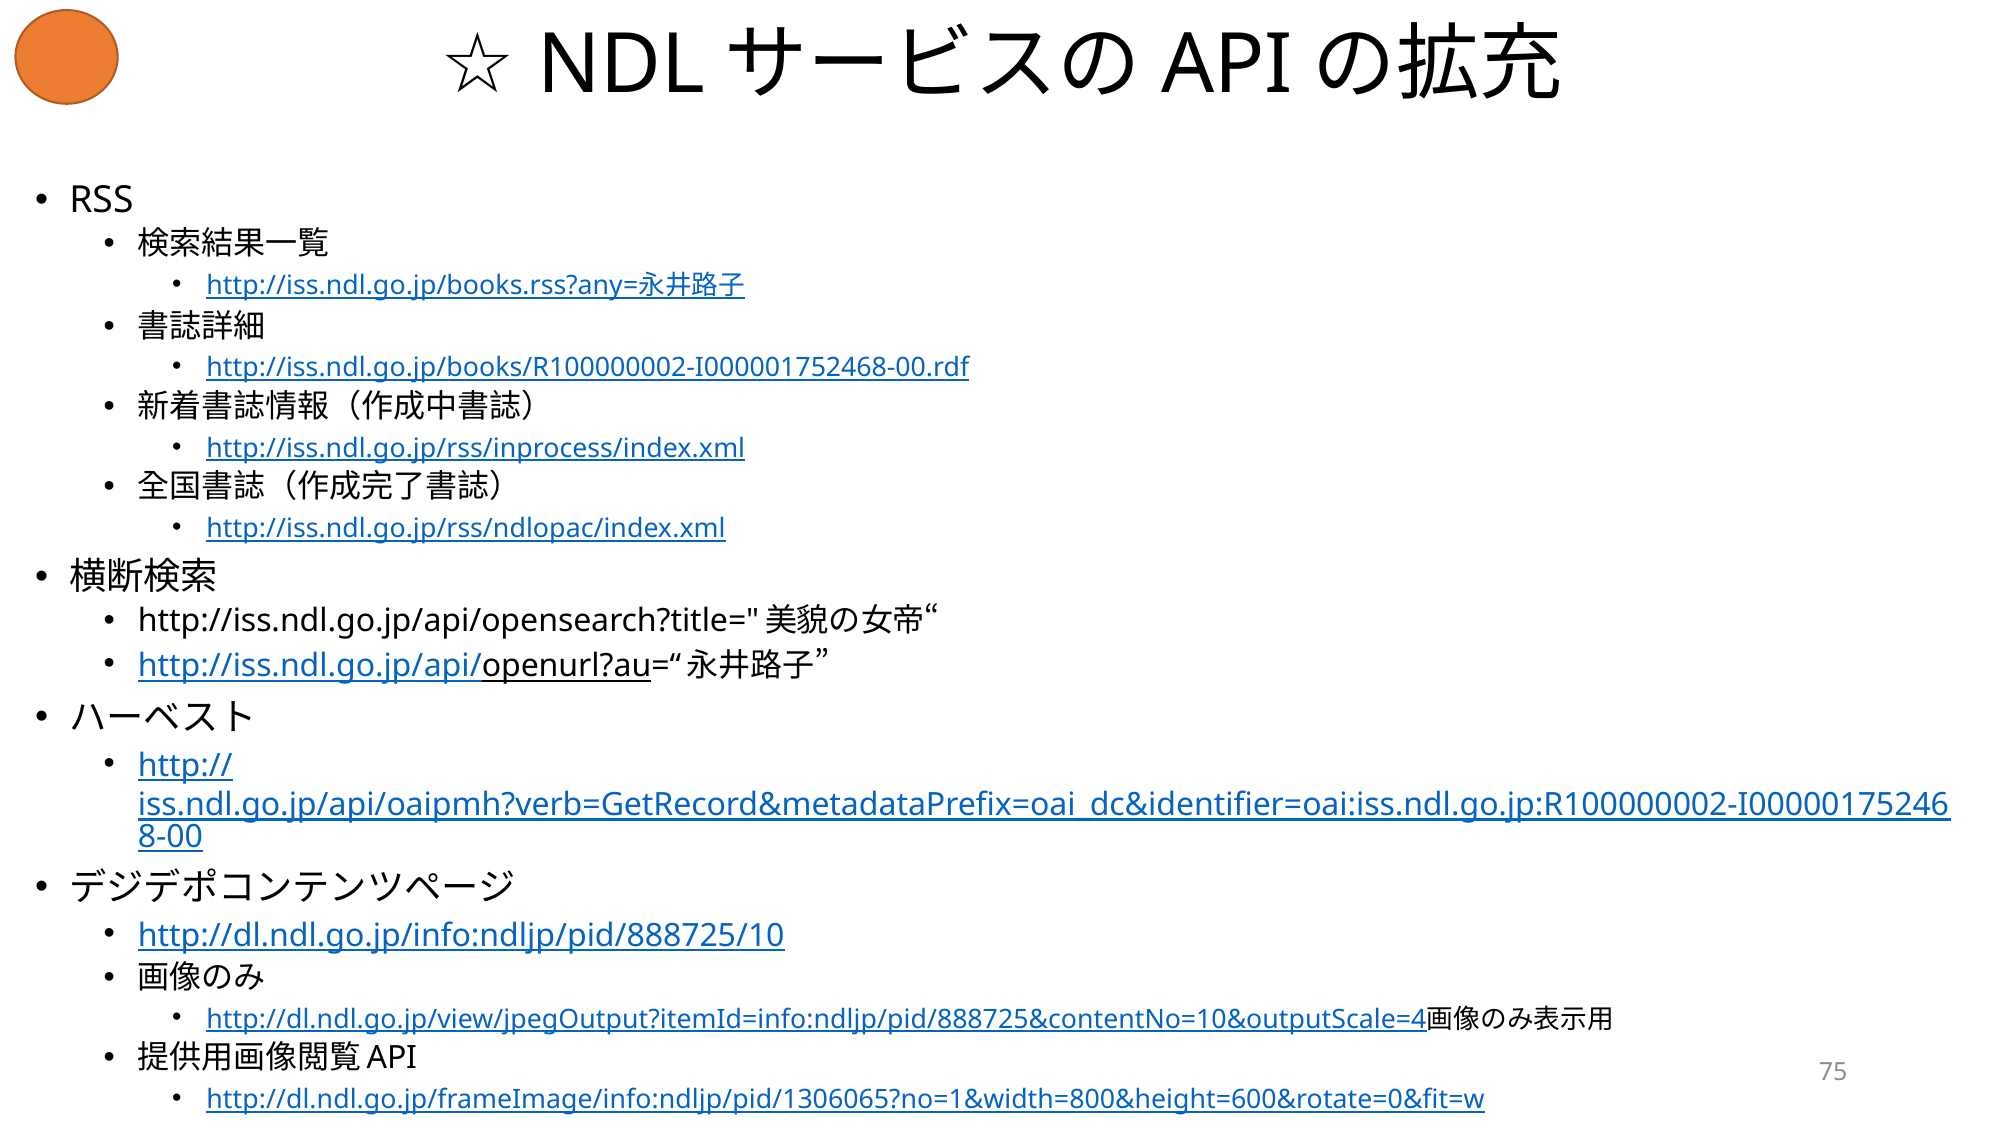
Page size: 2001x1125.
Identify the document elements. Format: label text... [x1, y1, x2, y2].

footer [662, 1042, 1338, 1103]
list RSS 検索結果一覧 http://iss.ndl.go.jp/books.rss?any=永井路子 書誌詳細 http://iss.ndl.go.jp/books/R100000002-I000001752468-00.rdf 新着書誌情報（作成中書誌） http://iss.ndl.go.jp/rss/inprocess/index.xml 全国書誌（作成完了書誌） http://iss.ndl.go.jp/rss/ndlopac/index.xml 横断検索 http://iss.ndl.go.jp/api/opensearch?title="美貌の女帝“ http://iss.ndl.go.jp/api/openurl?au=“永井路子” ハーベスト http://iss.ndl.go.jp/api/oaipmh?verb=GetRecord&metadataPrefix=oai_dc&identifier=oai:iss.ndl.go.jp:R100000002-I000001752468-00 デジデポコンテンツページ http://dl.ndl.go.jp/info:ndljp/pid/888725/10 画像のみ http://dl.ndl.go.jp/view/jpegOutput?itemId=info:ndljp/pid/888725&contentNo=10&outputScale=4画像のみ表示用 提供用画像閲覧API http://dl.ndl.go.jp/frameImage/info:ndljp/pid/1306065?no=1&width=800&height=600&rotate=0&fit=w [20, 172, 1984, 1103]
slide_number 75 [1412, 1042, 1863, 1103]
title ☆ NDLサービスのAPIの拡充 [20, 4, 1984, 127]
text_box [14, 9, 119, 105]
